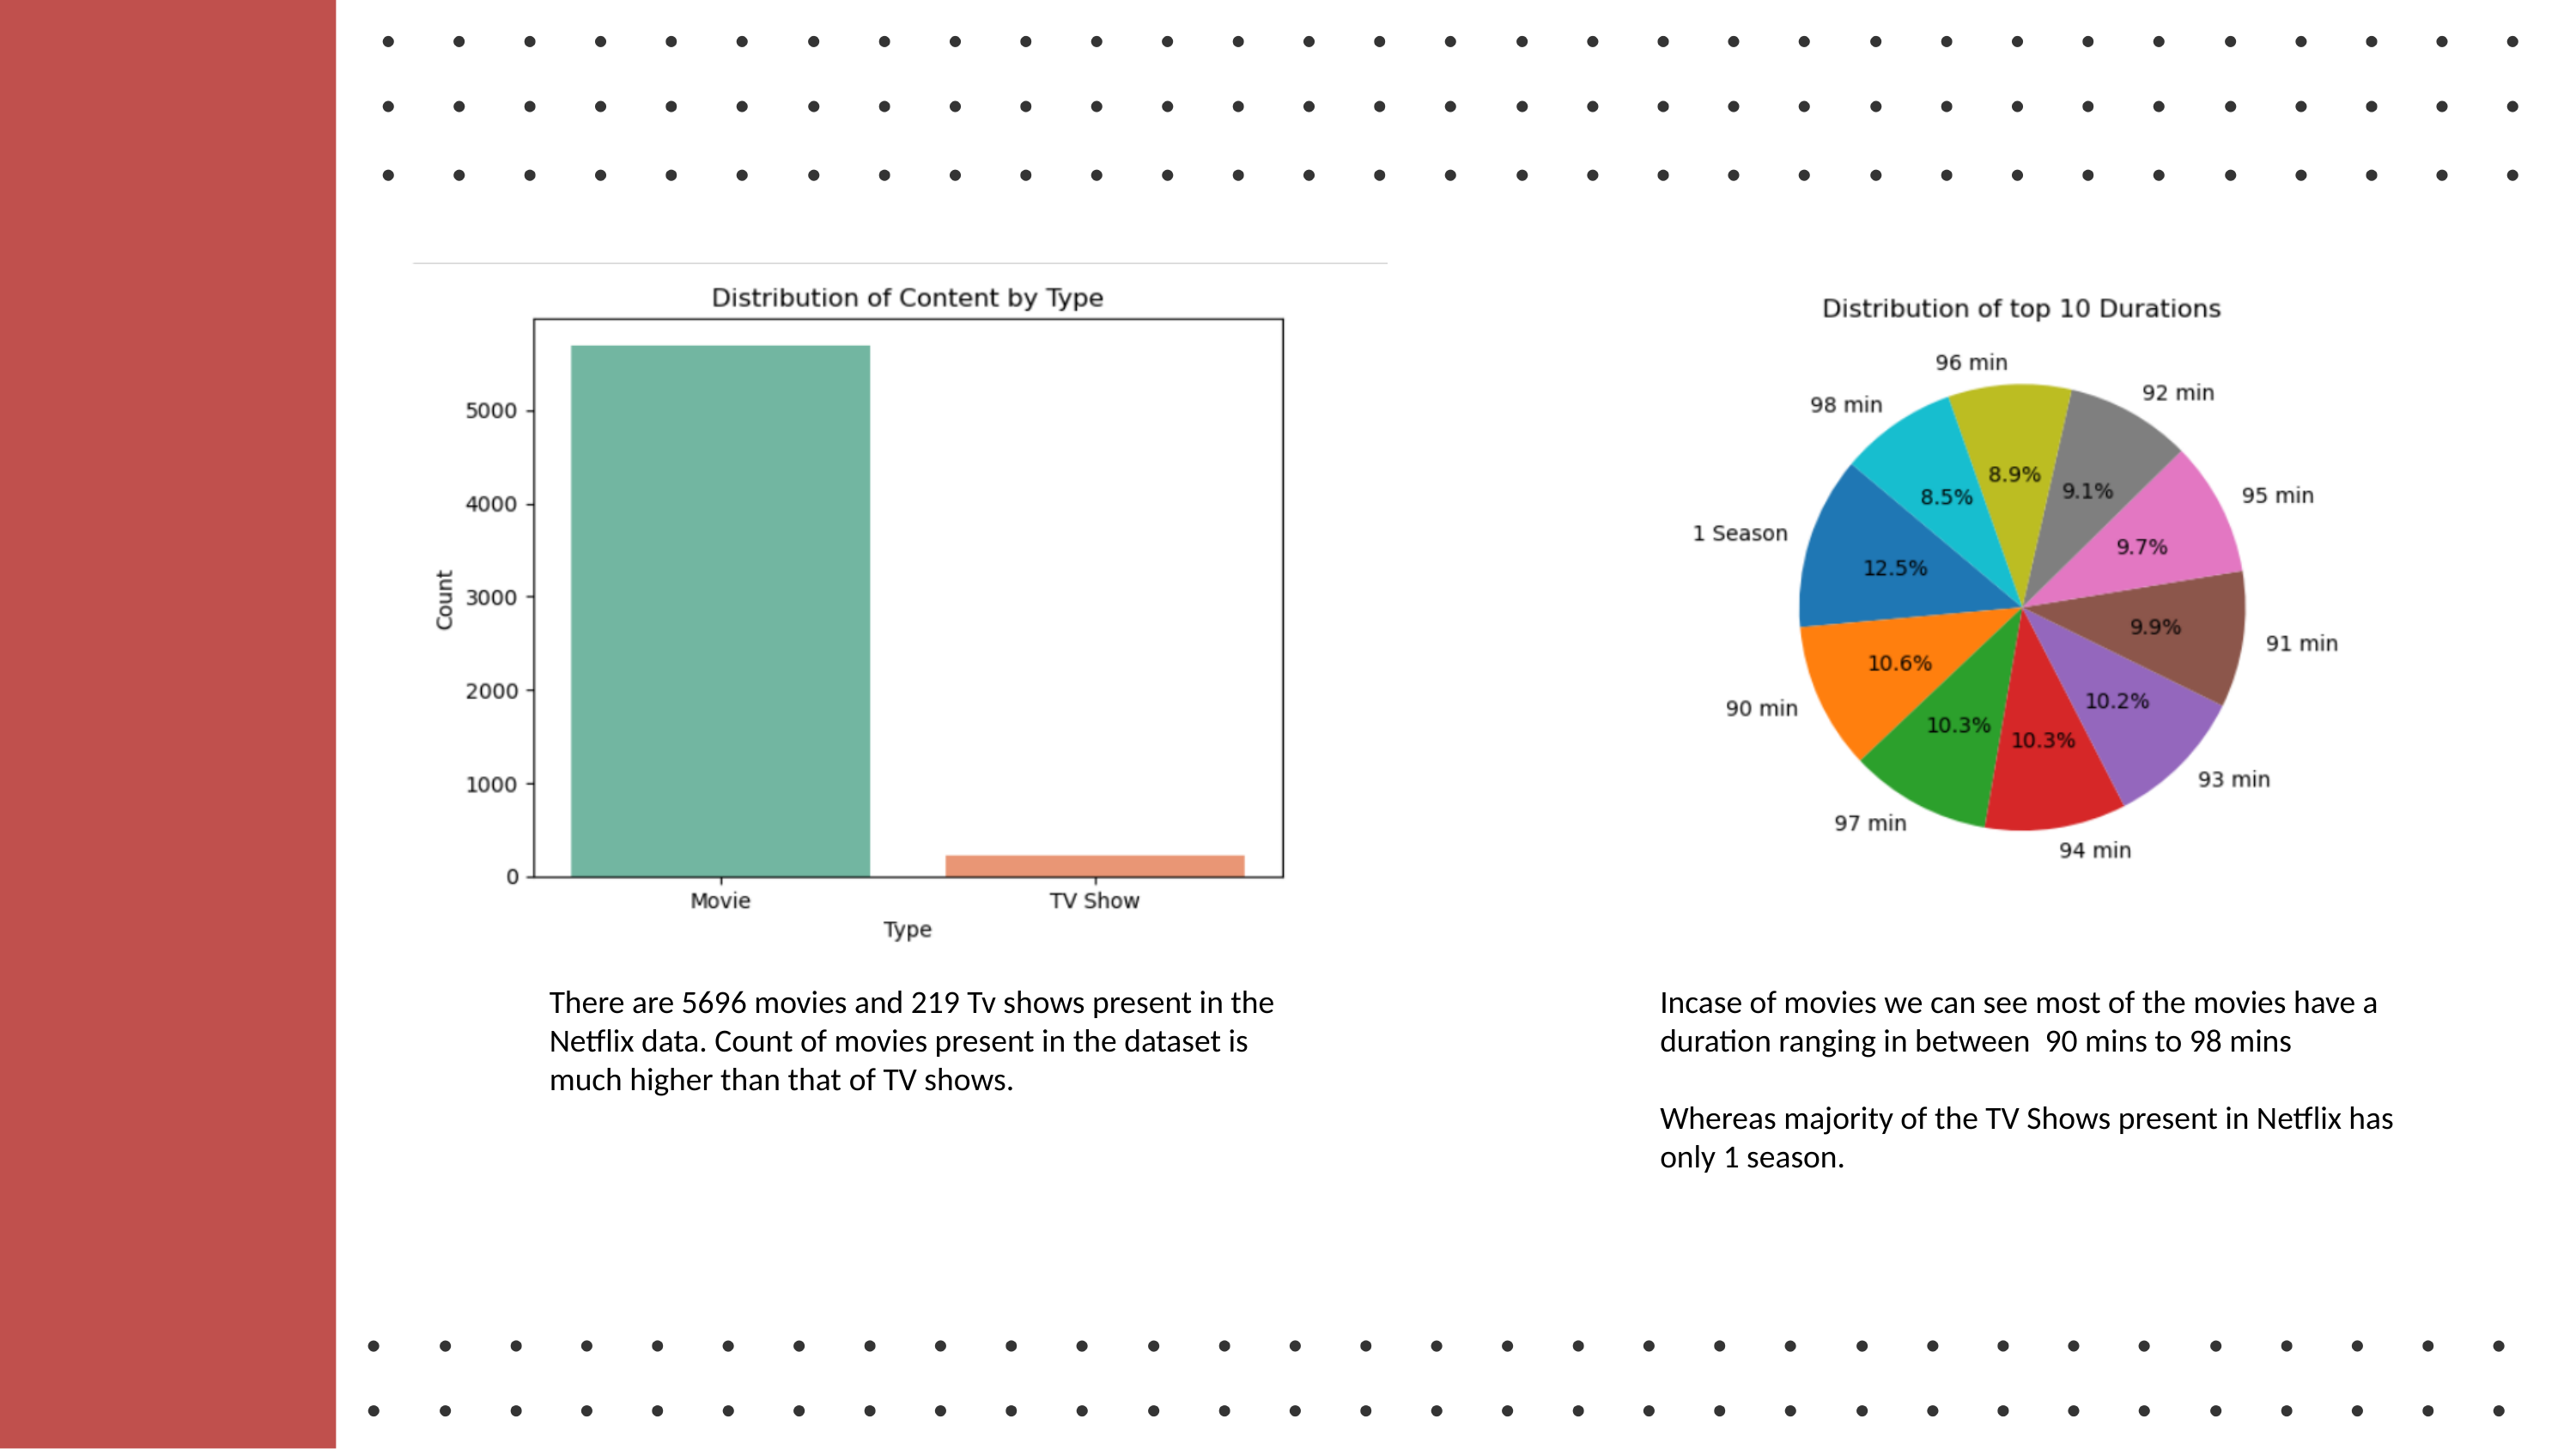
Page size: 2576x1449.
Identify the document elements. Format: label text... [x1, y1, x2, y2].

text_box Incase of movies we can see most of the movies have a duration ranging in between 90 mins to 98 mins Whereas majority of the TV Shows present in Netflix has only 1 season. [1647, 974, 2469, 1180]
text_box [77, 1336, 2509, 1449]
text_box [92, 0, 2524, 185]
picture [398, 262, 1388, 955]
text_box There are 5696 movies and 219 Tv shows present in the Netflix data. Count of movies present in the dataset is much higher than that of TV shows. [537, 974, 1342, 1103]
text_box [0, 0, 337, 1449]
picture [1661, 283, 2378, 888]
